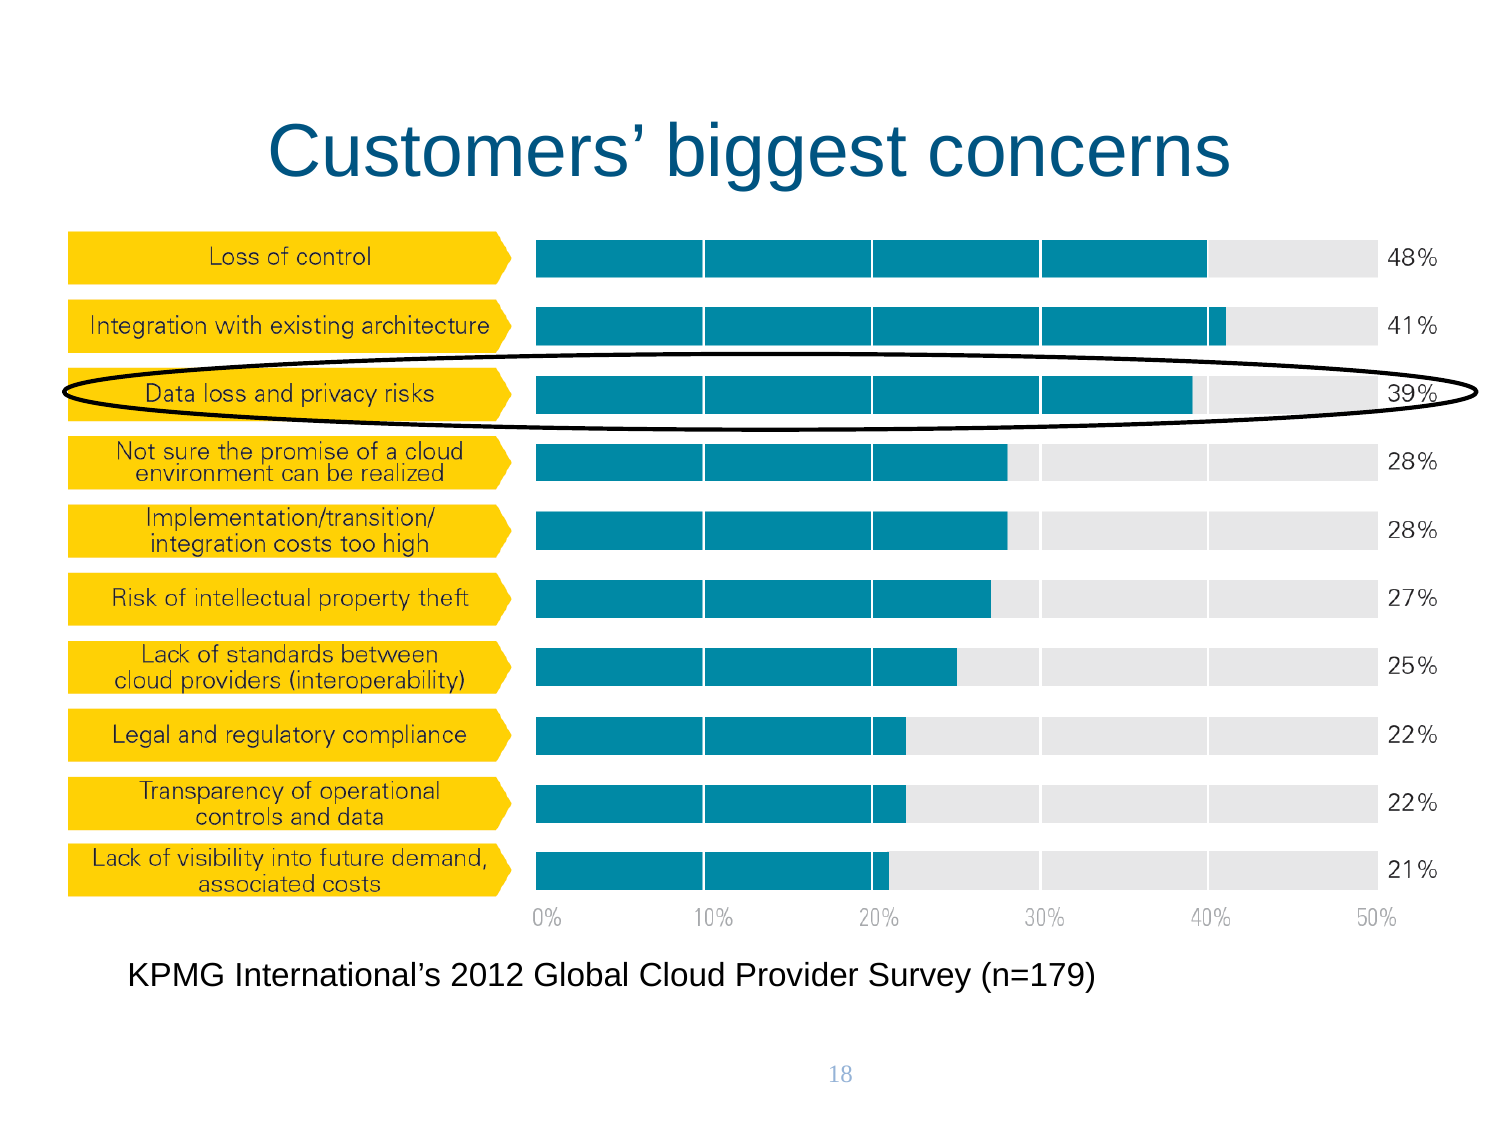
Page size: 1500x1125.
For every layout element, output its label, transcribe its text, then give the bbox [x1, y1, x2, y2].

picture [62, 226, 1446, 932]
text_box [1451, 381, 1477, 402]
text_box KPMG International’s 2012 Global Cloud Provider Survey (n=179) [112, 945, 1388, 992]
title Customers’ biggest concerns [112, 77, 1388, 216]
